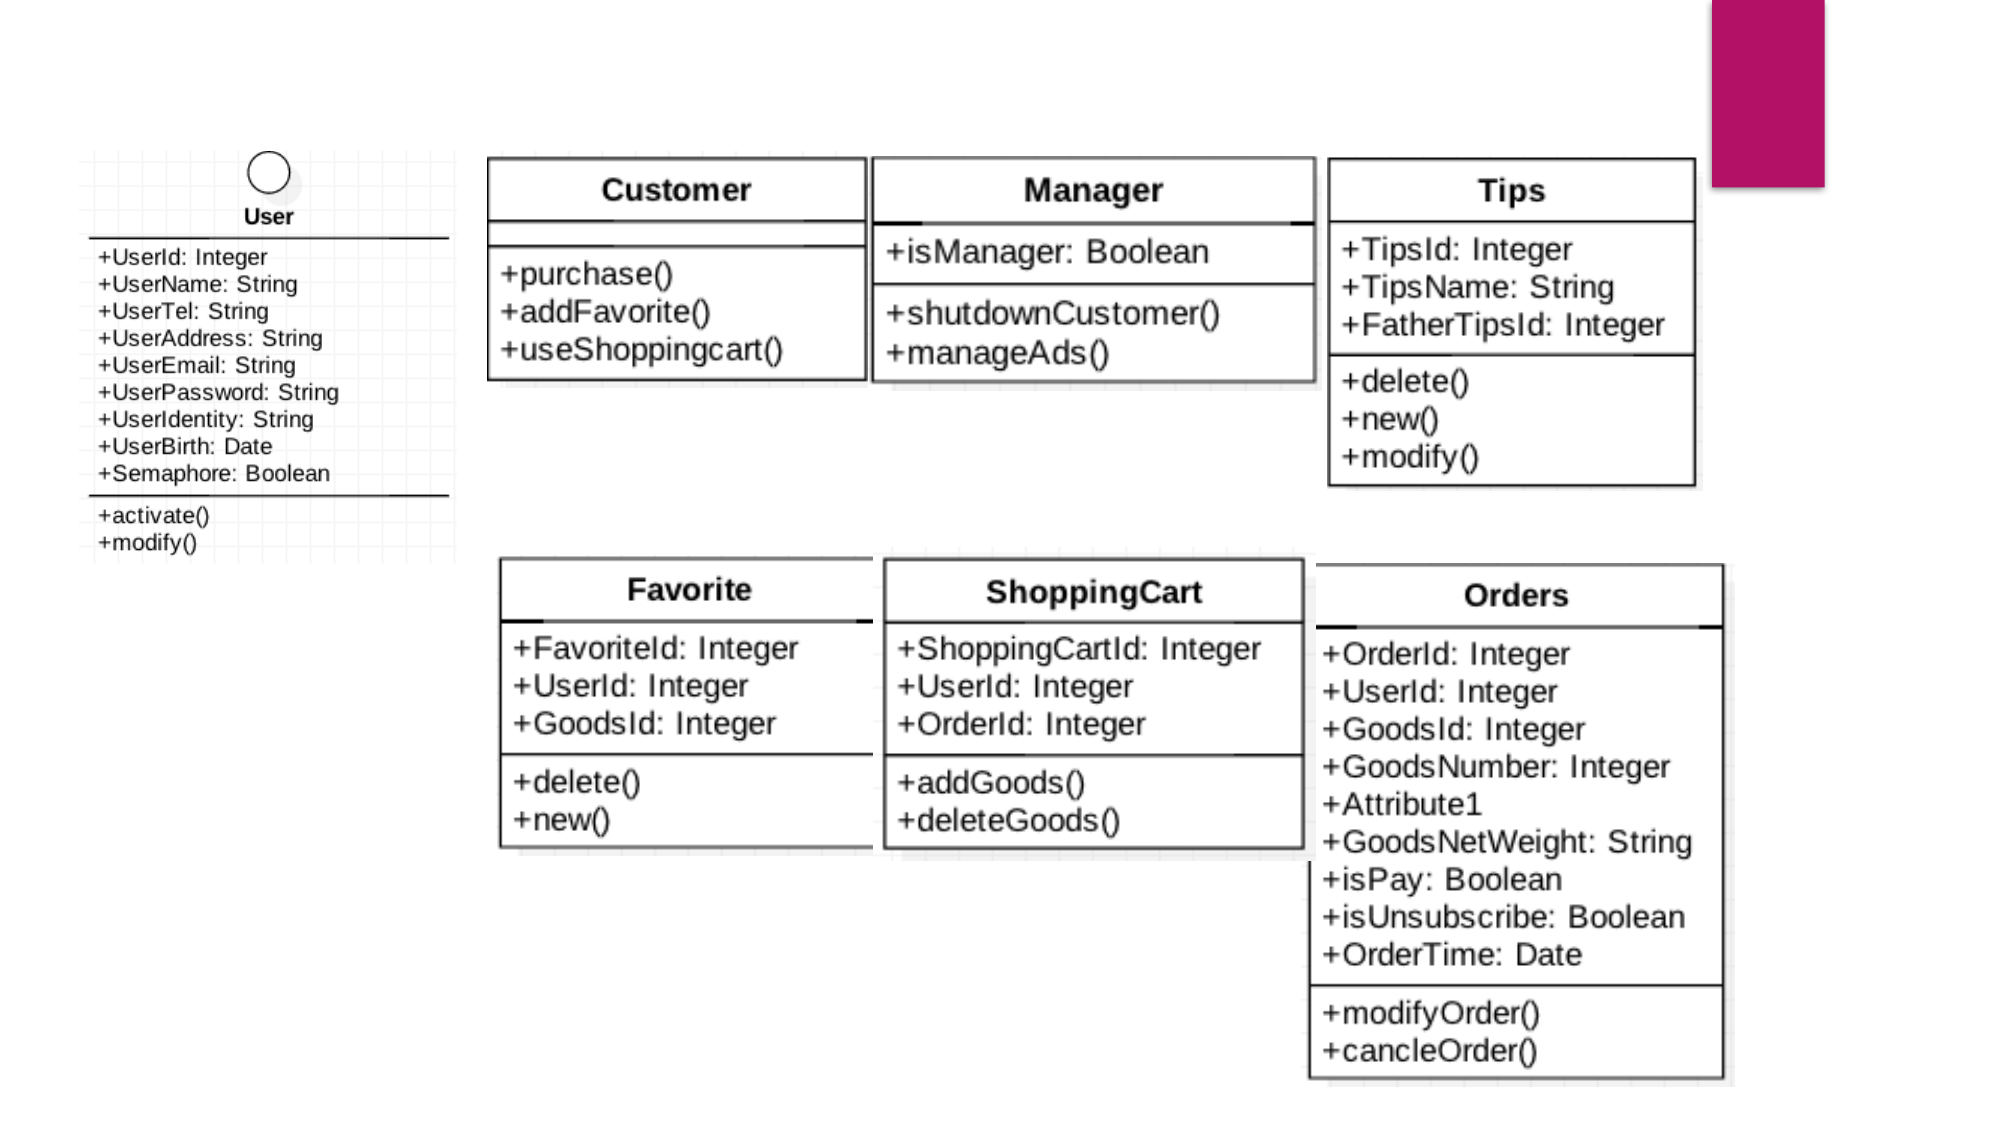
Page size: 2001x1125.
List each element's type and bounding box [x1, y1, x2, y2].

picture [495, 547, 1735, 1087]
picture [1327, 156, 1703, 491]
picture [486, 151, 1322, 392]
picture [79, 151, 457, 564]
